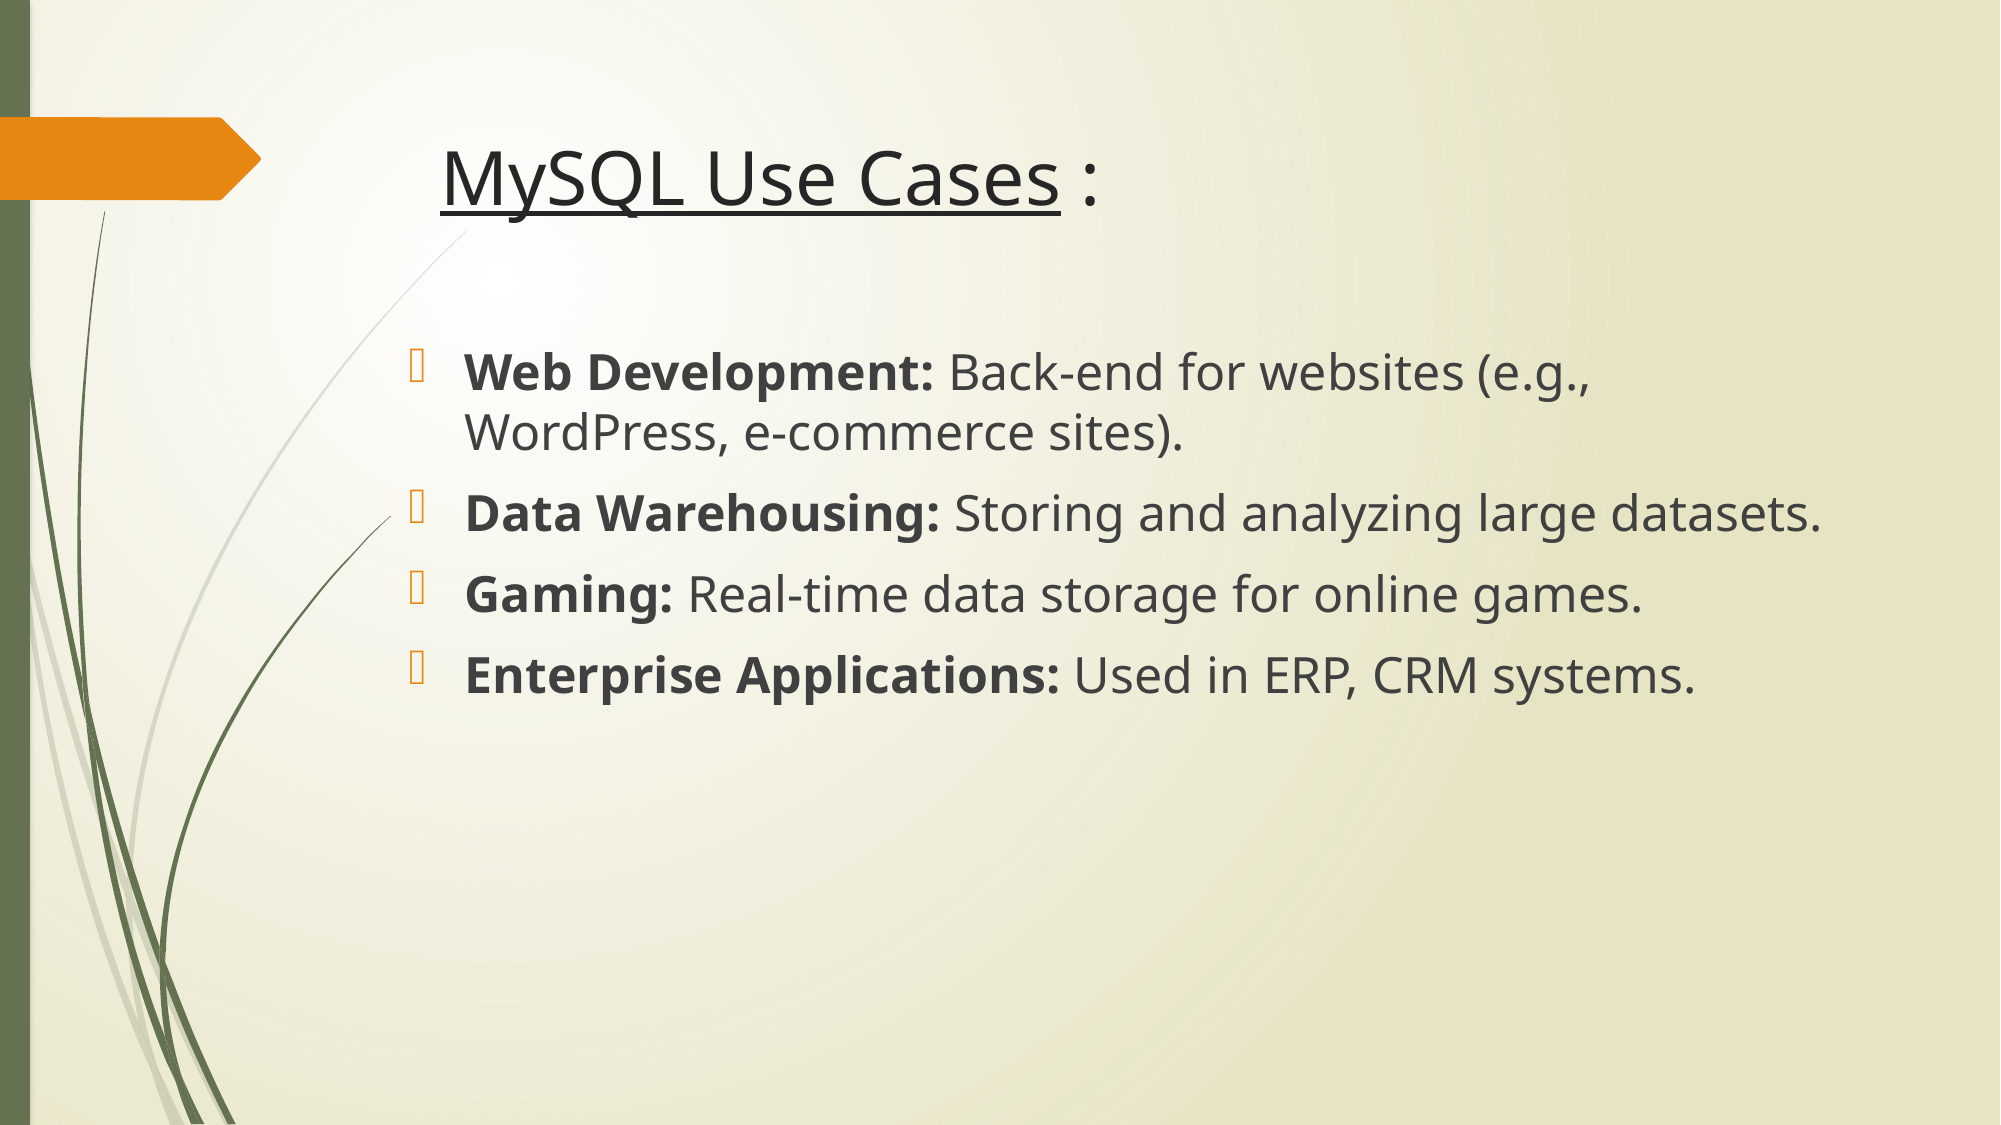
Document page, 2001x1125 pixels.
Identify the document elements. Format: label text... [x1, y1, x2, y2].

title MySQL Use Cases : [425, 122, 1888, 333]
list Web Development: Back-end for websites (e.g., WordPress, e-commerce sites). Data Warehousing: Storing and analyzing large datasets. Gaming: Real-time data storage for online games. Enterprise Applications: Used in ERP, CRM systems. [393, 333, 1857, 953]
